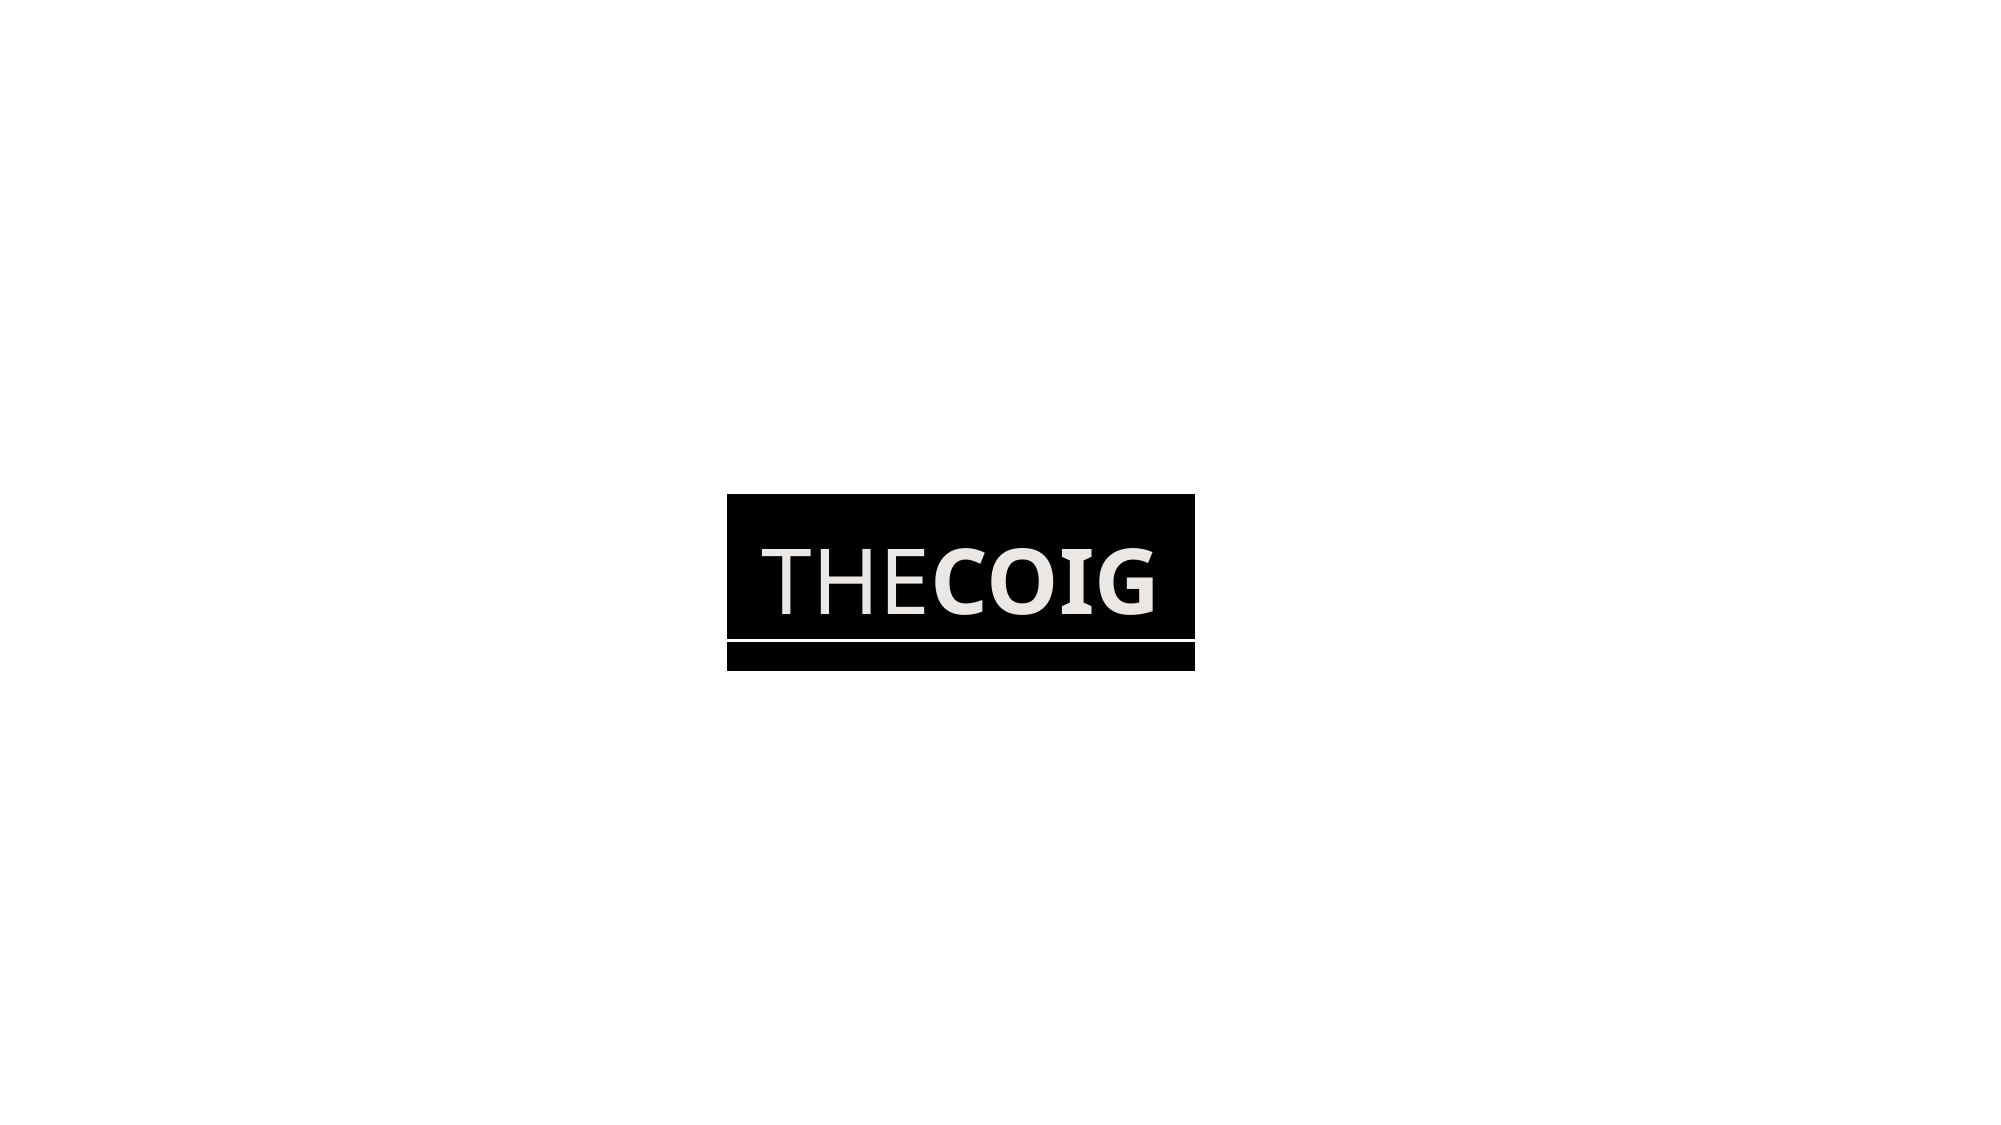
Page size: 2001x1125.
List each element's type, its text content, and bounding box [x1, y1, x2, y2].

text_box [727, 494, 1195, 515]
text_box [727, 642, 1195, 671]
text_box THECOIG [727, 515, 1195, 639]
